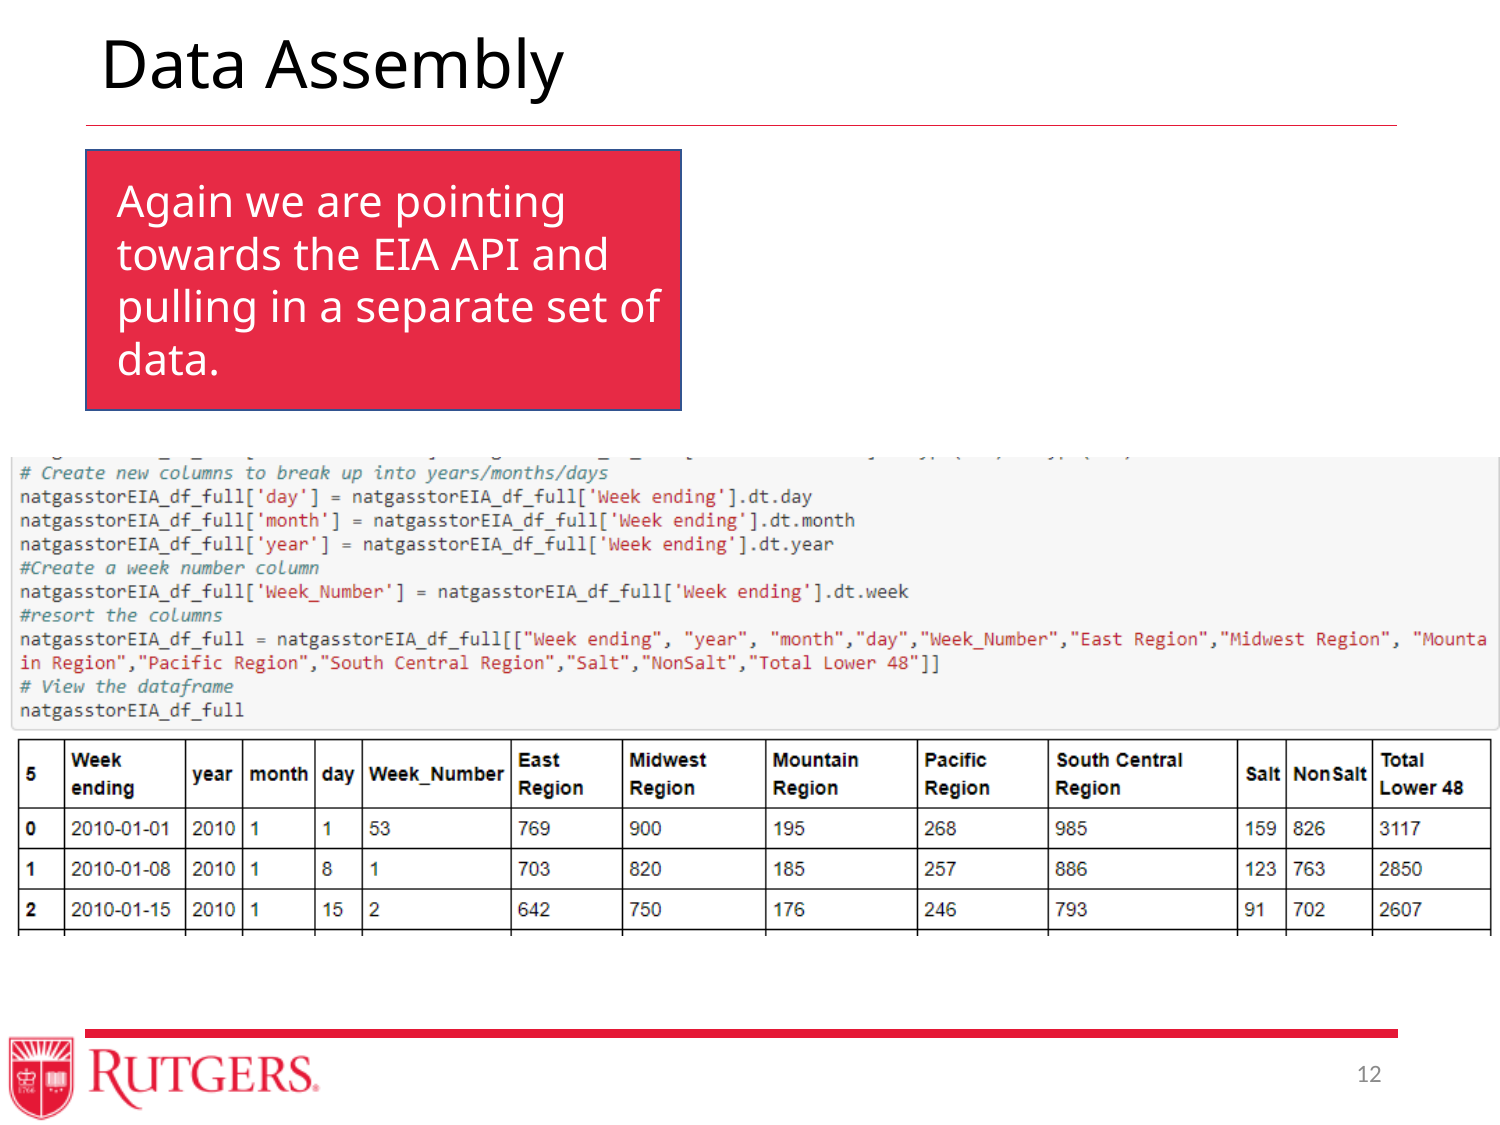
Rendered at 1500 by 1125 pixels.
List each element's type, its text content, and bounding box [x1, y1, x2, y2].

title Data Assembly [85, 9, 1380, 125]
picture [0, 1029, 327, 1125]
text_box Again we are pointing towards the EIA API and pulling in a separate set of data. [101, 166, 682, 392]
text_box [85, 149, 682, 411]
slide_number 12 [1059, 1042, 1397, 1103]
text_box [327, 1029, 1398, 1038]
picture [0, 457, 1500, 936]
